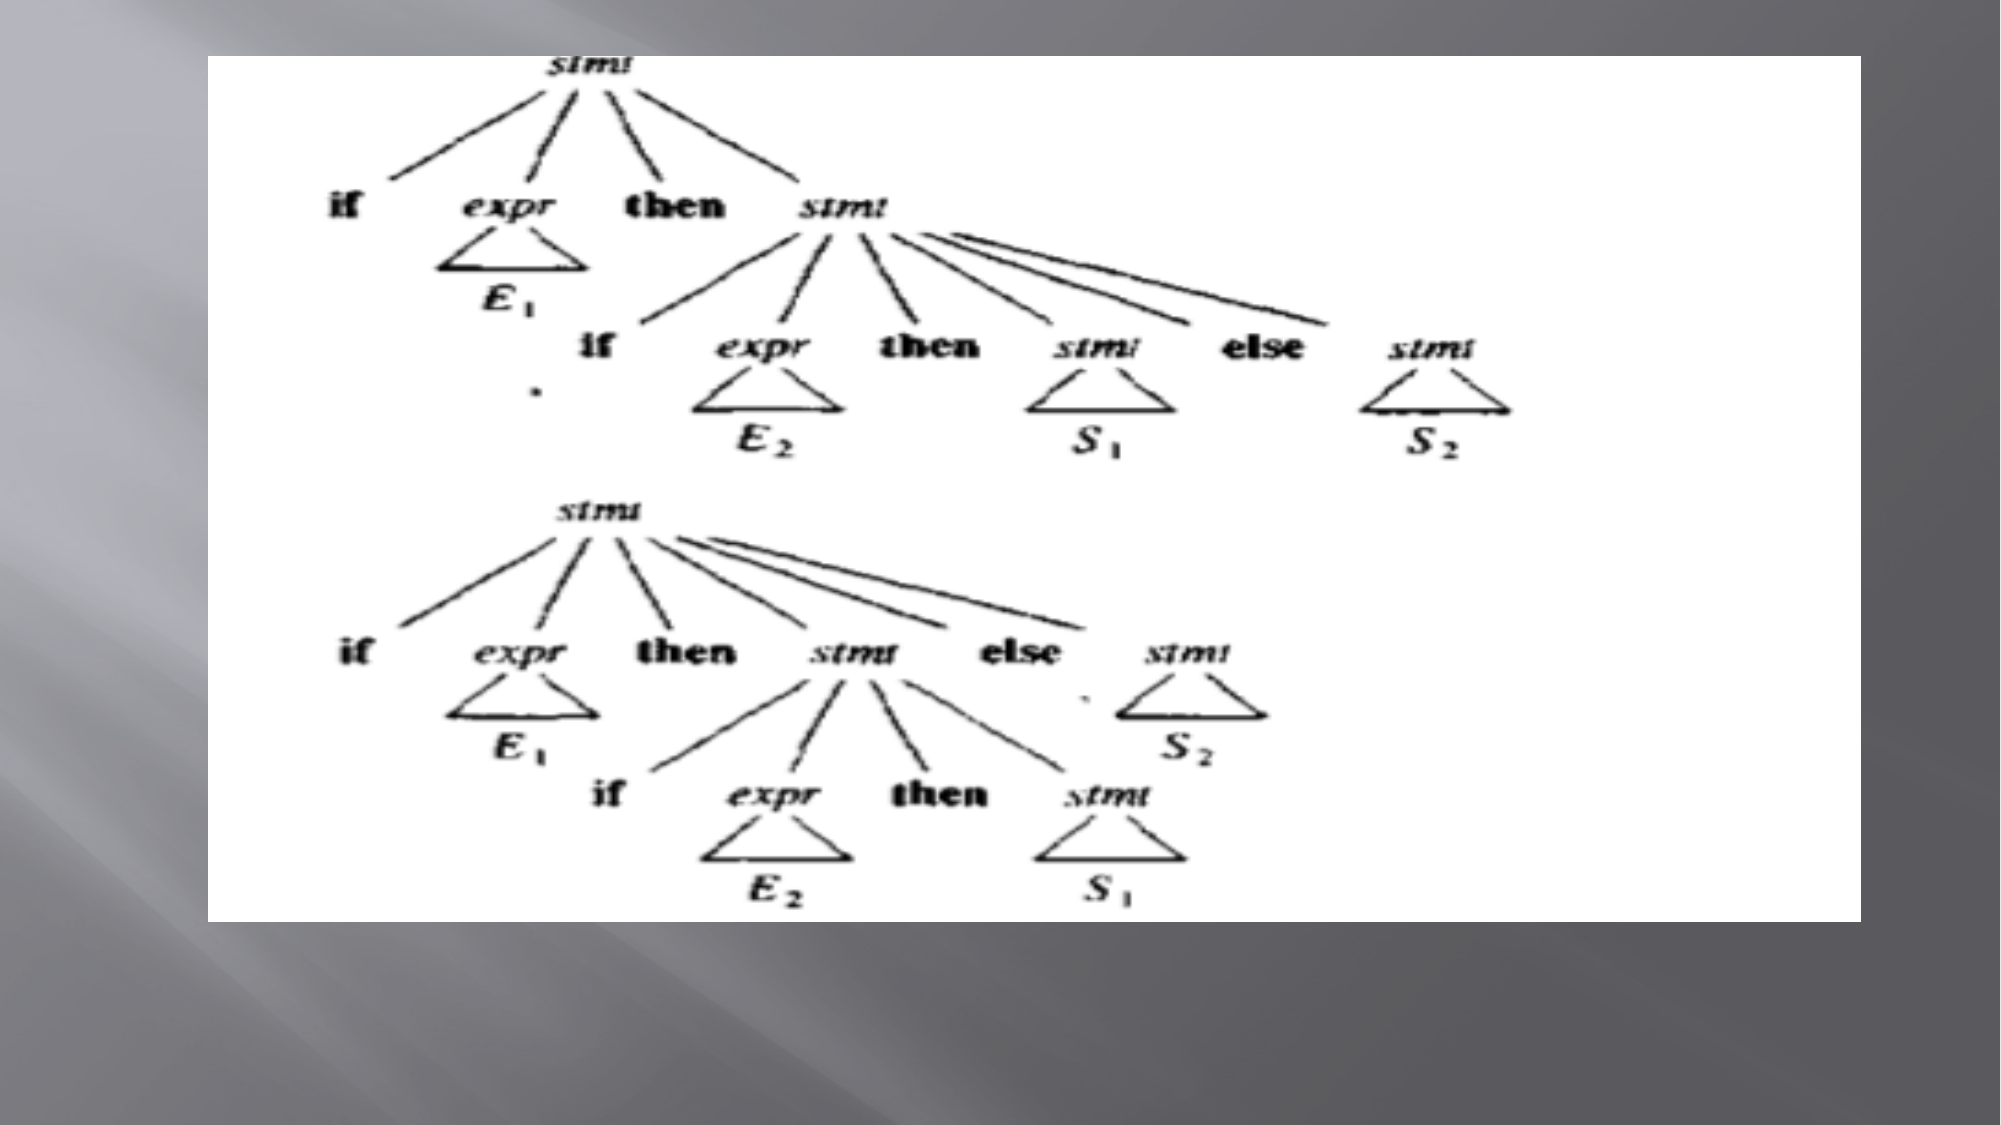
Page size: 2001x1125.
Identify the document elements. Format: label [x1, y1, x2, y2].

picture [208, 56, 1862, 922]
